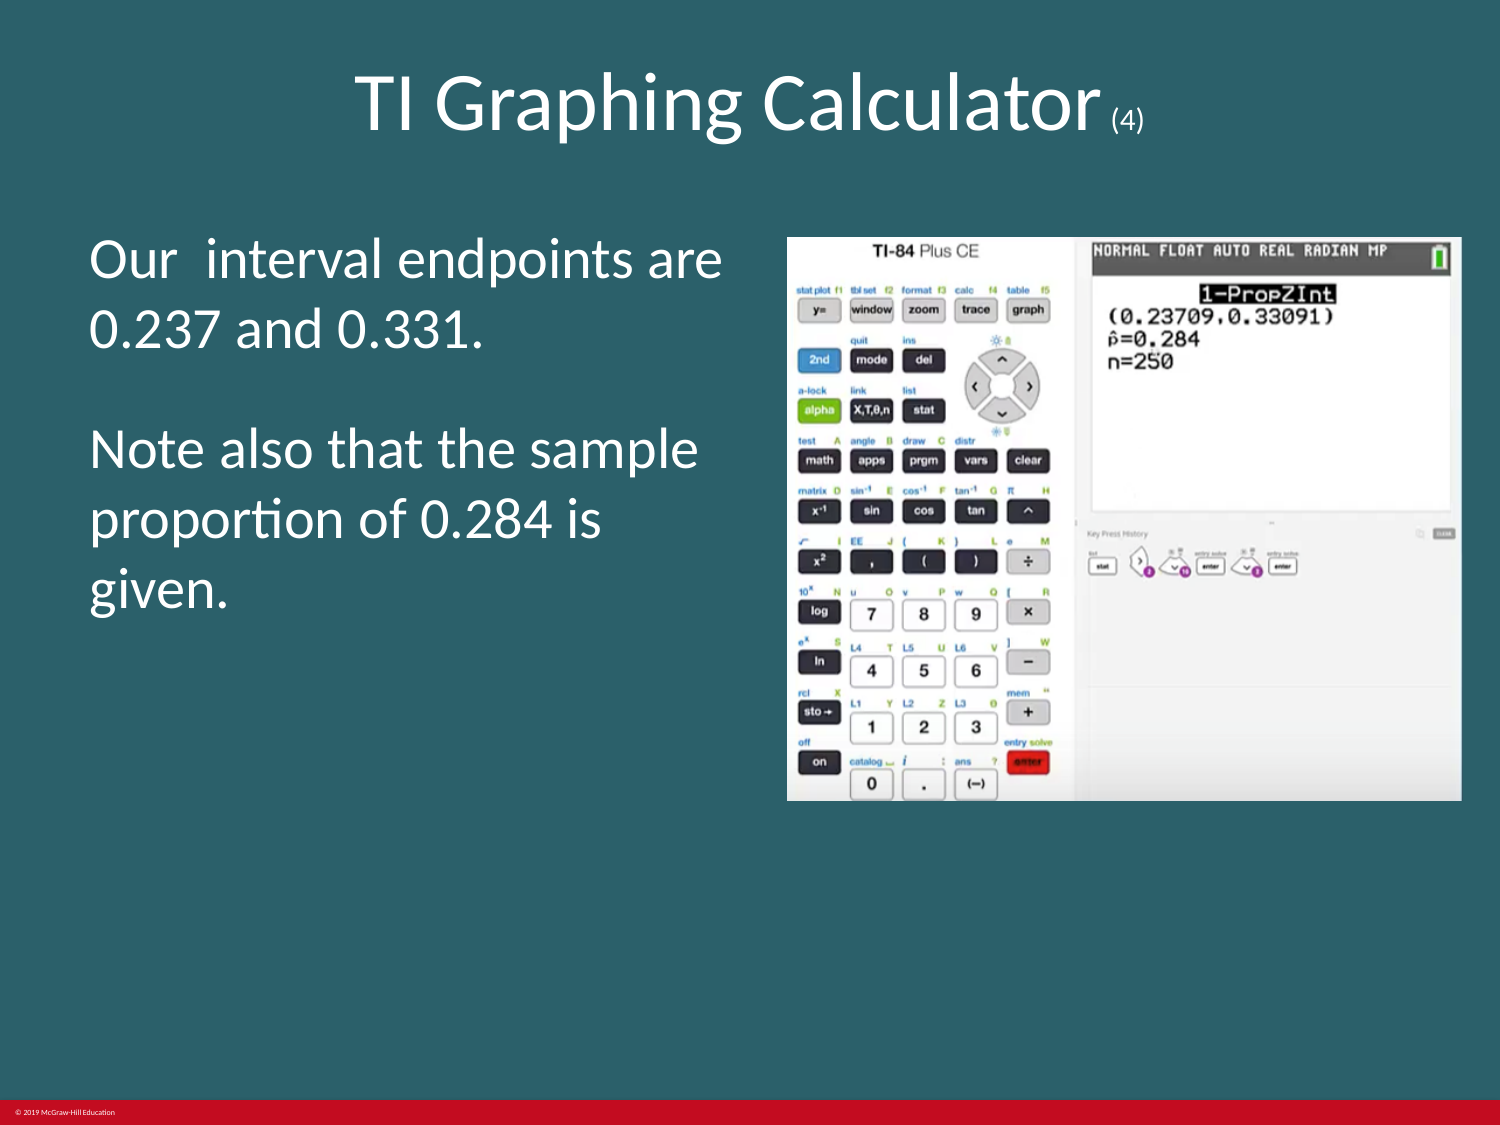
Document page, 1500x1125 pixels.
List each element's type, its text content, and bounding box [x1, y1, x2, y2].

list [787, 237, 1463, 801]
title TI Graphing Calculator (4) [0, 0, 1500, 195]
list Our interval endpoints are 0.237 and 0.331. Note also that the sample proportion of 0.284 is given. [75, 212, 750, 1063]
